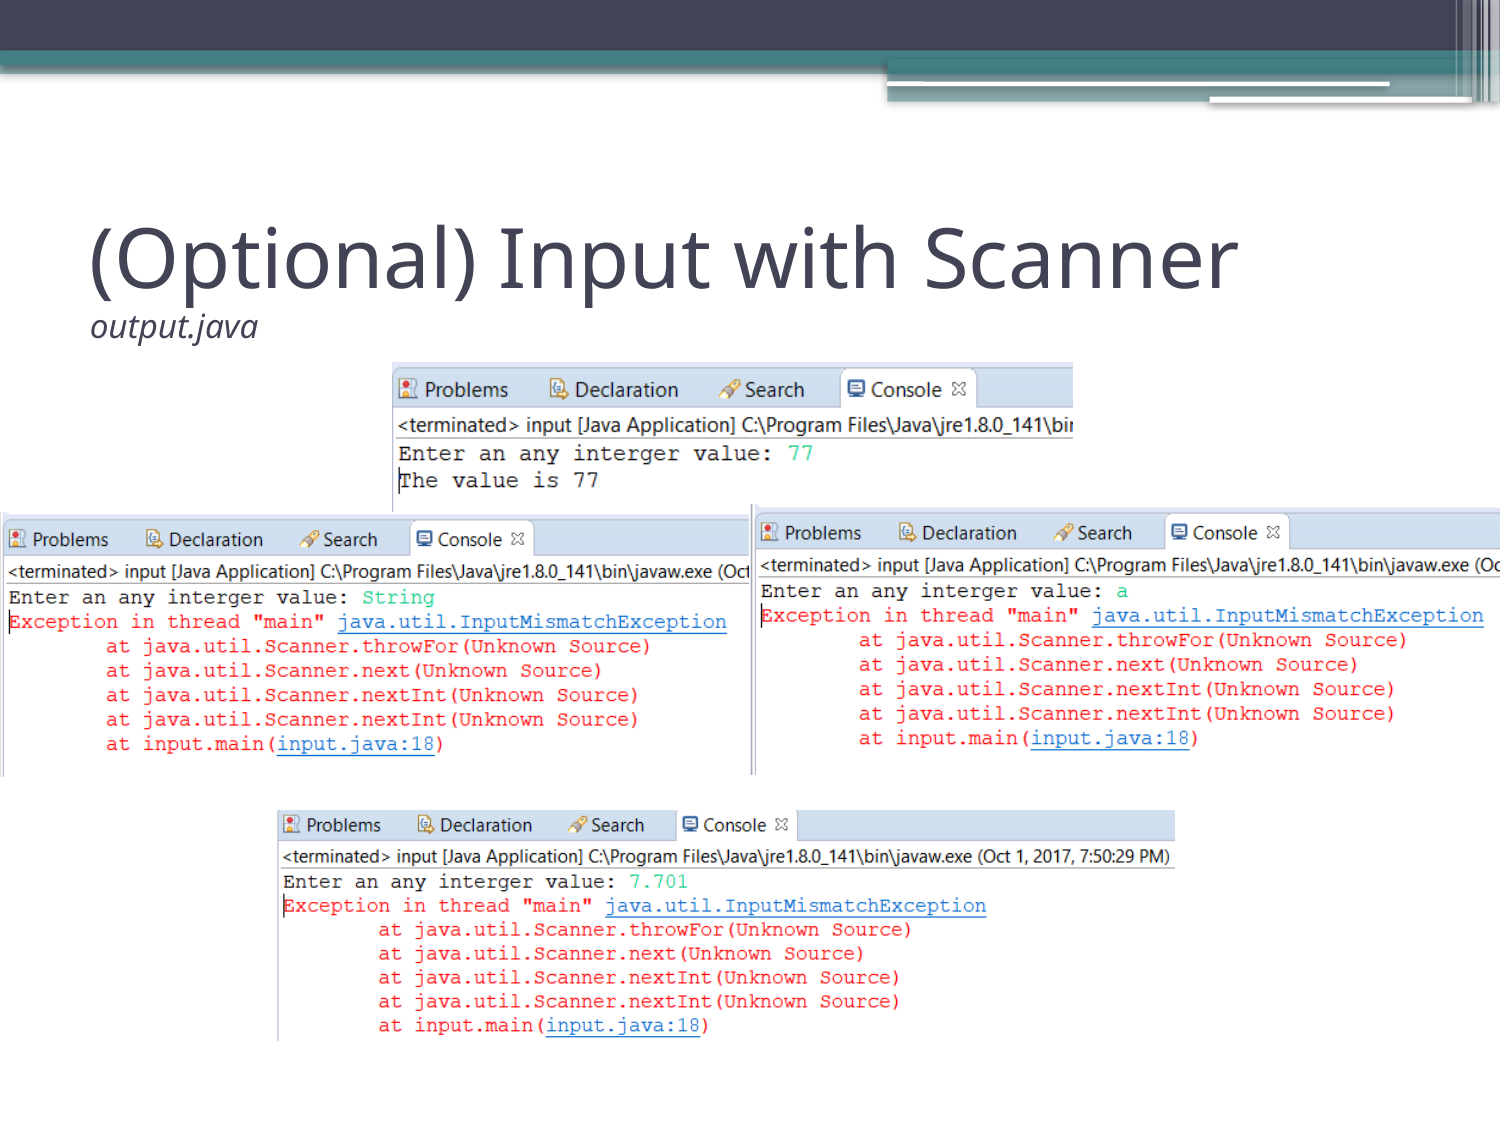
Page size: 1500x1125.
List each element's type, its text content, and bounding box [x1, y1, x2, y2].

picture [0, 503, 1500, 777]
picture [274, 810, 1176, 1041]
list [391, 362, 1073, 509]
title (Optional) Input with Scanner output.java [75, 187, 1425, 363]
